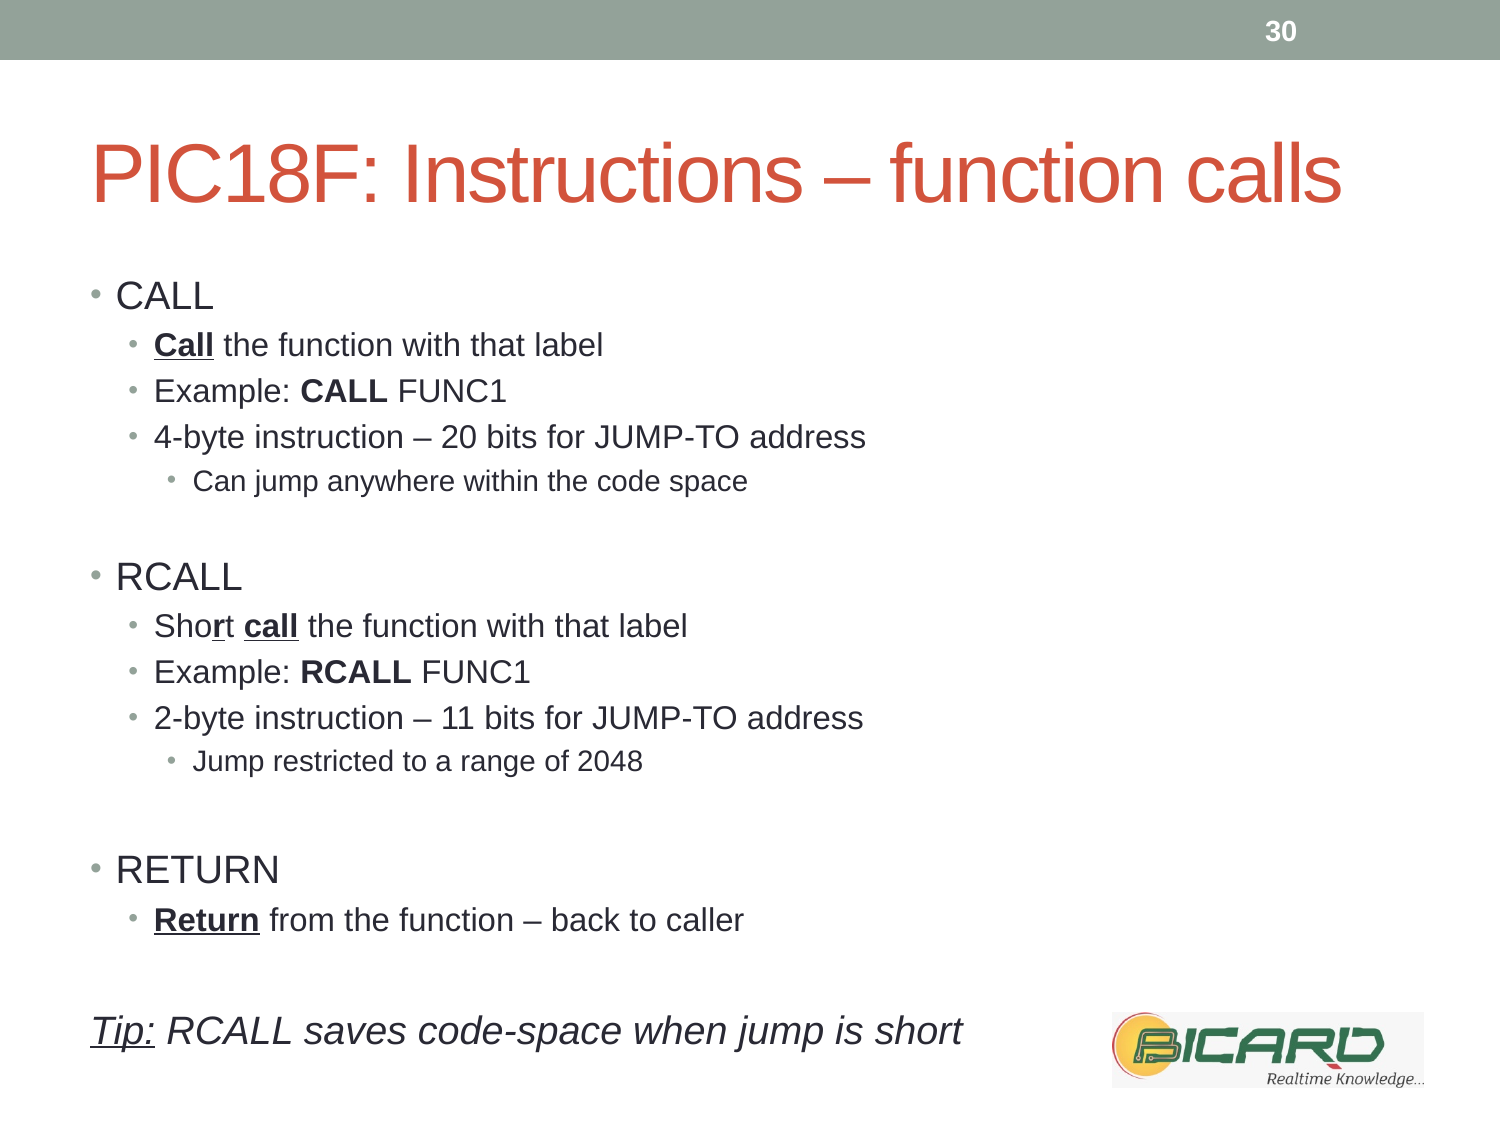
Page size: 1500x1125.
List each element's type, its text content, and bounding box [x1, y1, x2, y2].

list CALL Call the function with that label Example: CALL FUNC1 4-byte instruction – 20 bits for JUMP-TO address Can jump anywhere within the code space RCALL Short call the function with that label Example: RCALL FUNC1 2-byte instruction – 11 bits for JUMP-TO address Jump restricted to a range of 2048 RETURN Return from the function – back to caller Tip: RCALL saves code-space when jump is short [75, 262, 1425, 1063]
title PIC18F: Instructions – function calls [75, 87, 1425, 250]
slide_number 30 [1250, 3, 1425, 57]
picture [1112, 1063, 1424, 1088]
